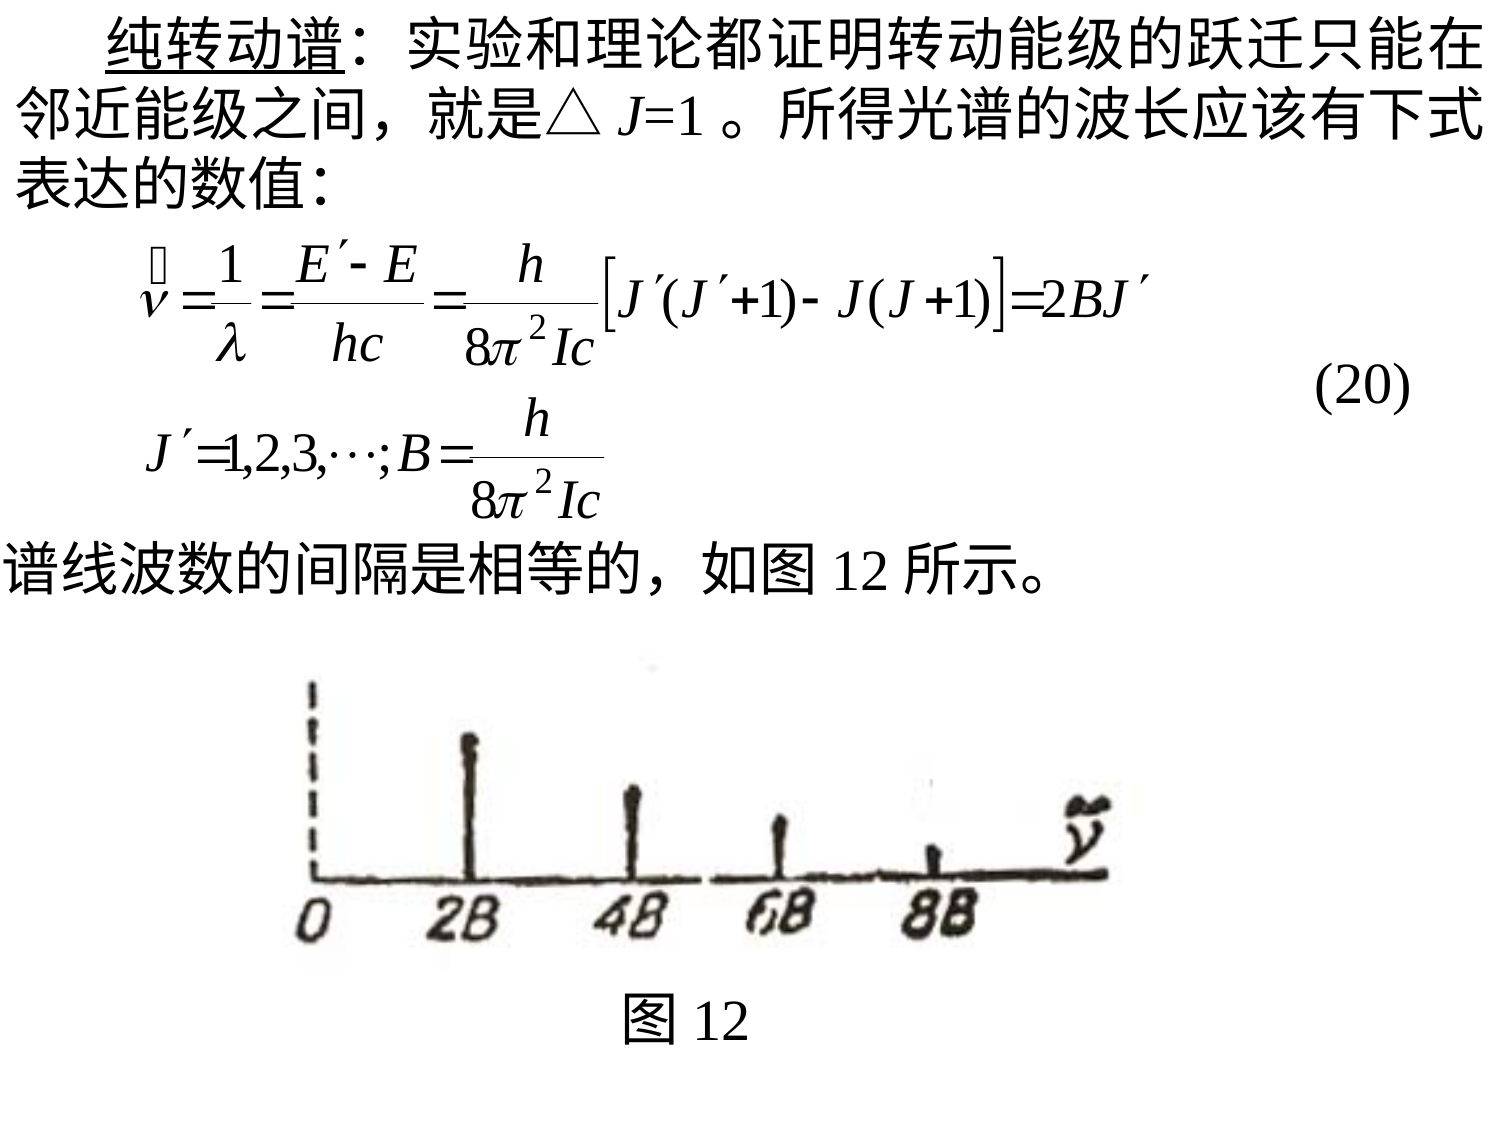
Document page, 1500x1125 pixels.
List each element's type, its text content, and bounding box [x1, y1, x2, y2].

text_box 谱线波数的间隔是相等的，如图12所示。 [0, 525, 1094, 610]
text_box (20) [1300, 337, 1428, 423]
picture [262, 612, 1138, 1001]
text_box 图12 [605, 1001, 767, 1060]
text_box 纯转动谱：实验和理论都证明转动能级的跃迁只能在邻近能级之间，就是△J=1。所得光谱的波长应该有下式表达的数值： [0, 0, 1500, 225]
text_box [137, 224, 1163, 529]
